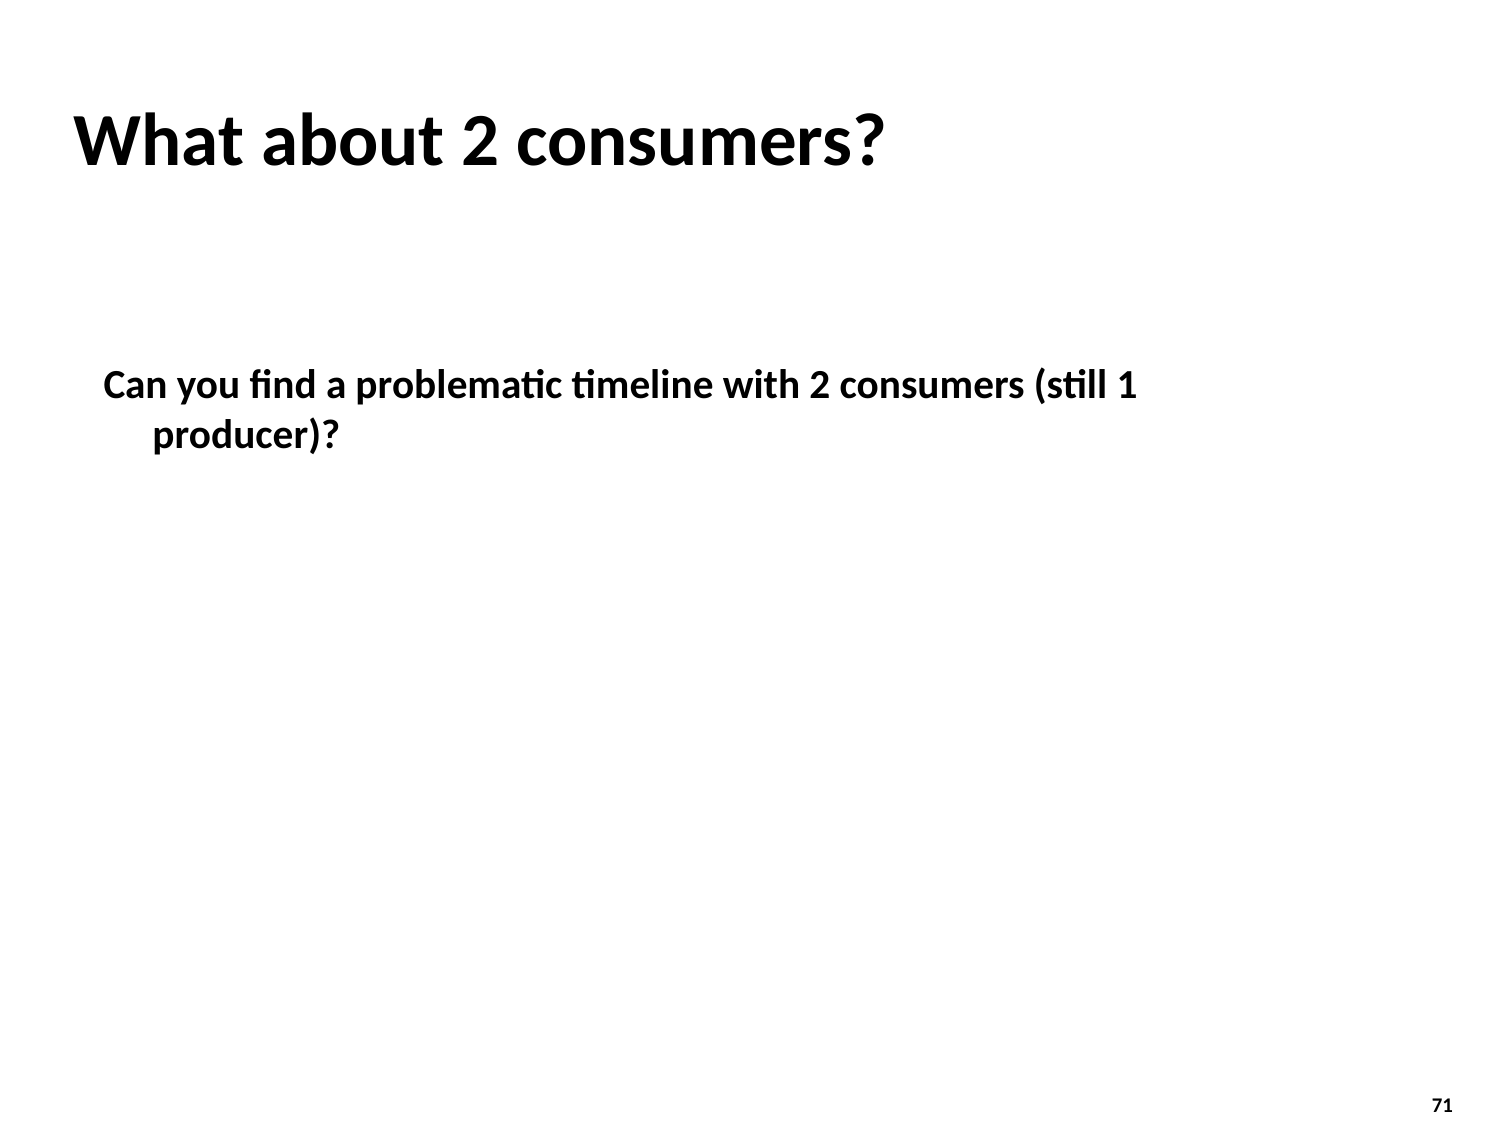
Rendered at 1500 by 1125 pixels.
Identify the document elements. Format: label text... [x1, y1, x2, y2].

list Can you find a problematic timeline with 2 consumers (still 1 producer)? [88, 349, 1335, 465]
title What about 2 consumers? [58, 72, 1305, 199]
